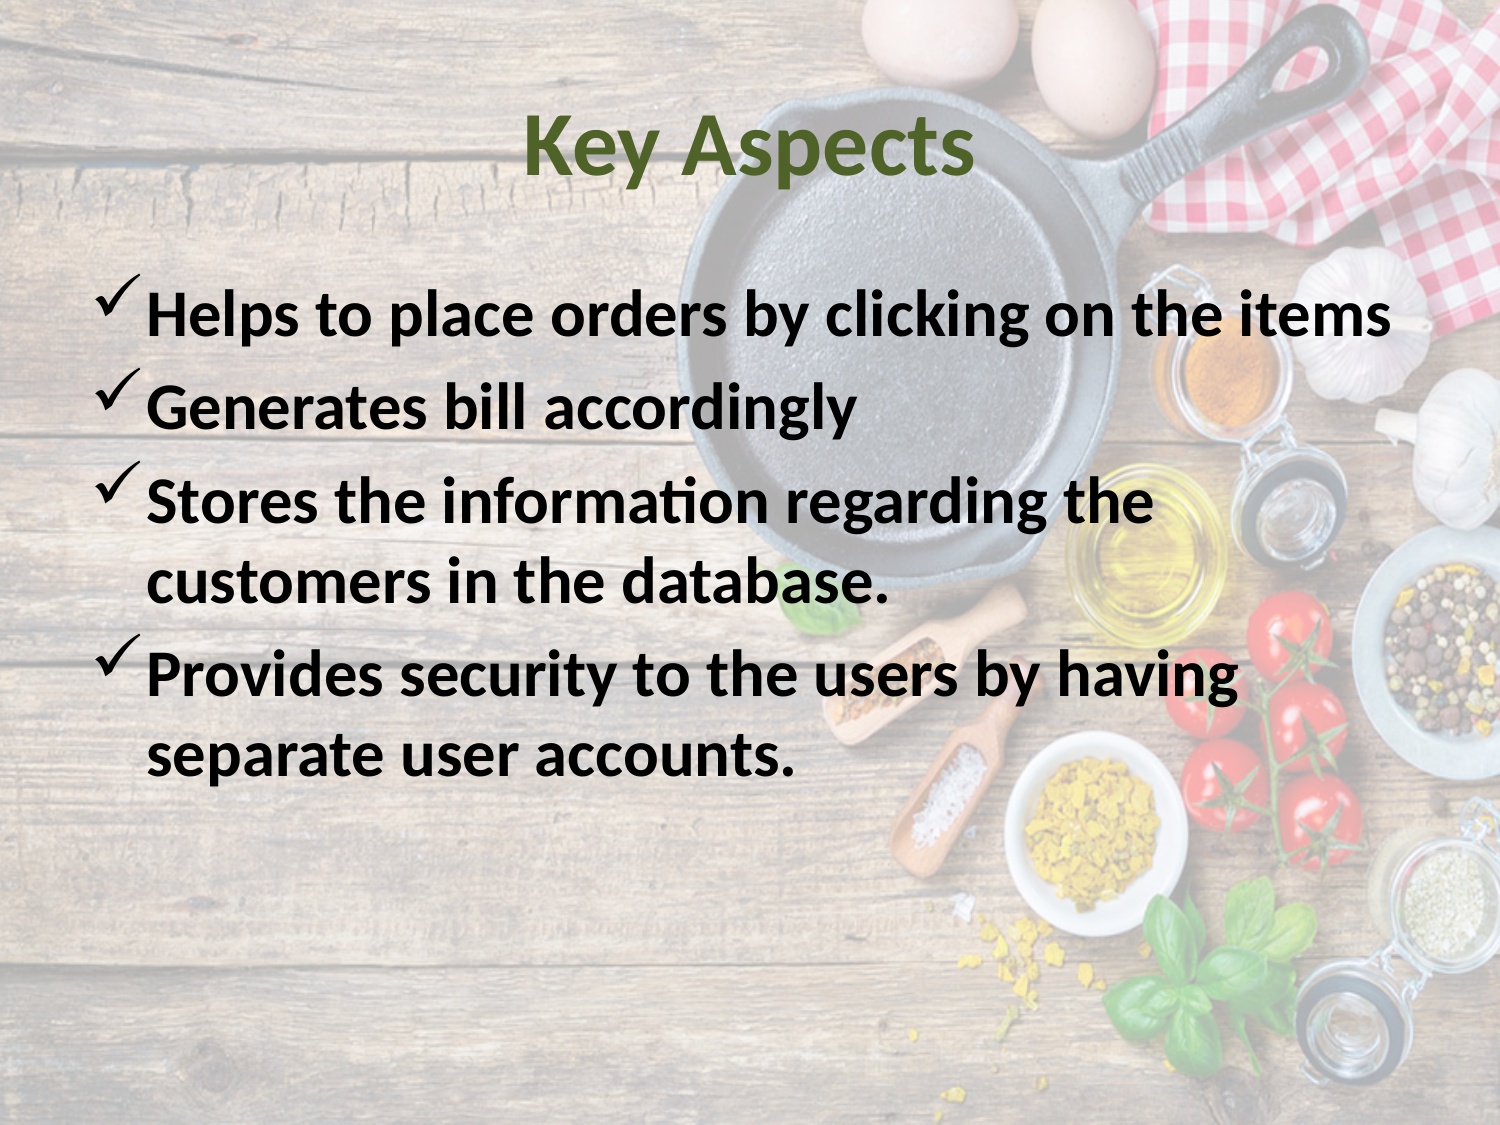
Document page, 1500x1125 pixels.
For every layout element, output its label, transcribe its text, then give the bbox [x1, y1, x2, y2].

list Helps to place orders by clicking on the items Generates bill accordingly Stores the information regarding the customers in the database. Provides security to the users by having separate user accounts. [75, 262, 1425, 1005]
title Key Aspects [75, 45, 1425, 233]
